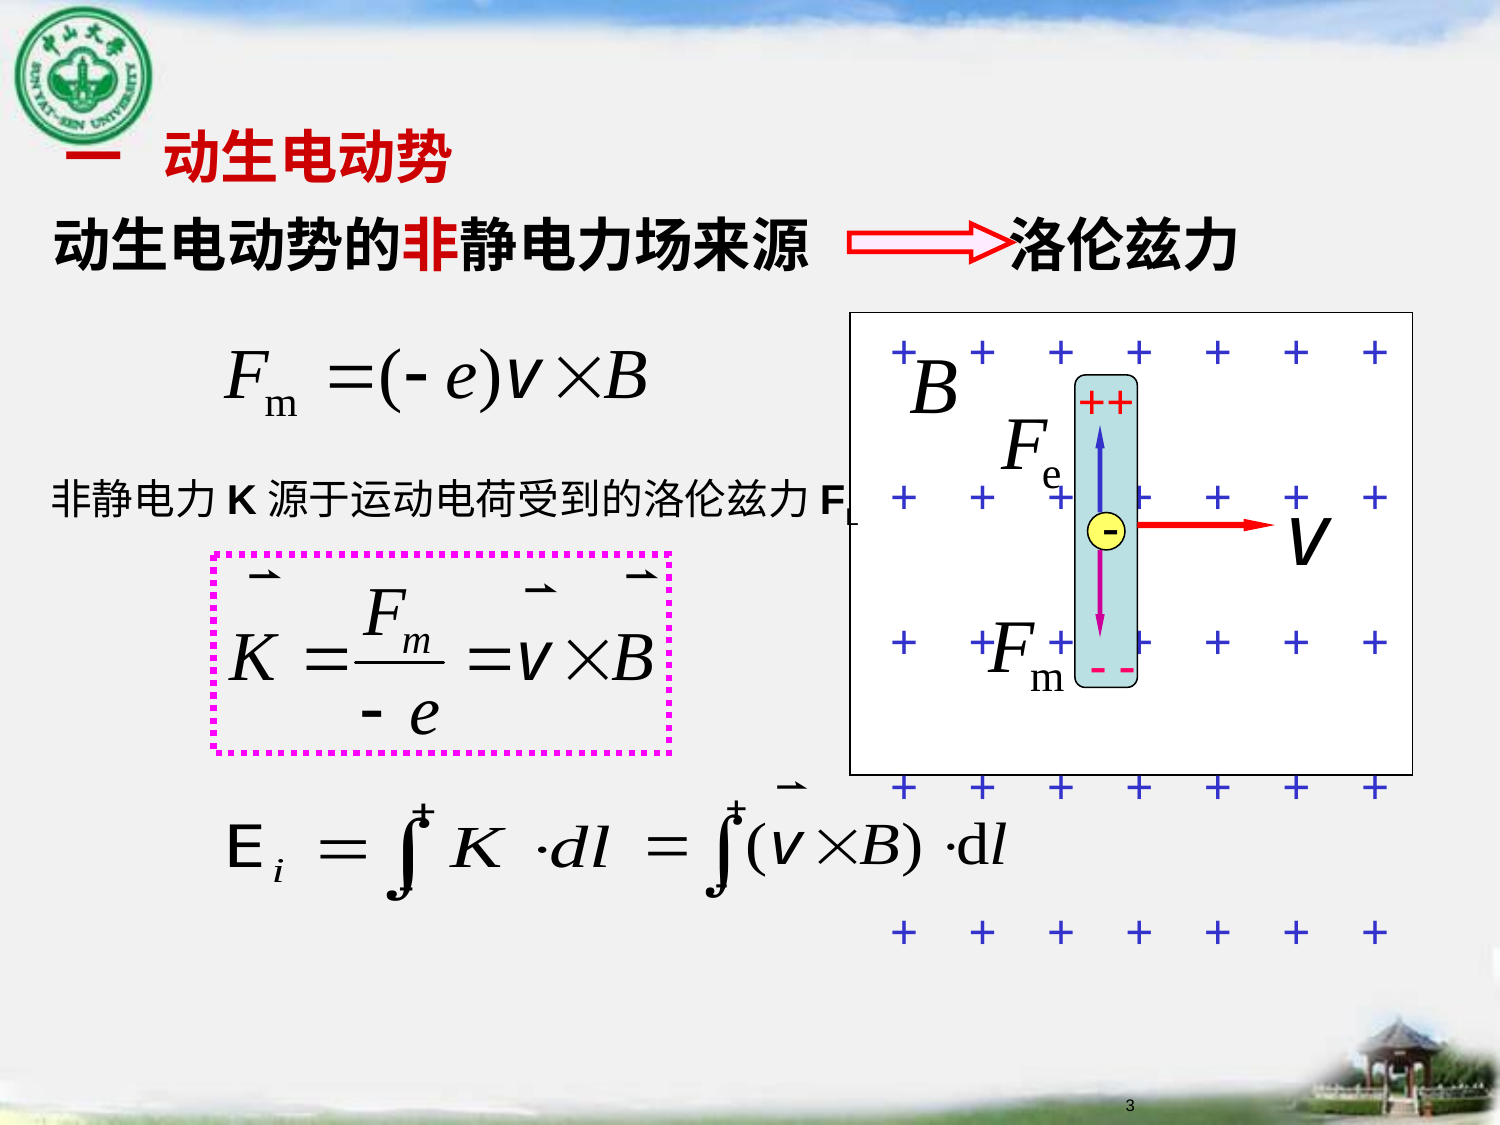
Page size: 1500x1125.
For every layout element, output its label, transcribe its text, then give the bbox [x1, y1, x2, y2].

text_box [849, 312, 1413, 776]
text_box 非静电力K源于运动电荷受到的洛伦兹力FL [35, 465, 844, 538]
picture [0, 0, 1500, 1125]
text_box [24, 200, 1270, 287]
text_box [987, 387, 1101, 513]
text_box 一 动生电动势 [50, 112, 750, 198]
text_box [1062, 362, 1152, 701]
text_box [210, 321, 662, 429]
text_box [974, 549, 1058, 705]
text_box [631, 779, 1032, 910]
slide_number 3 [1012, 1087, 1151, 1125]
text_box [211, 782, 644, 913]
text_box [216, 557, 667, 751]
